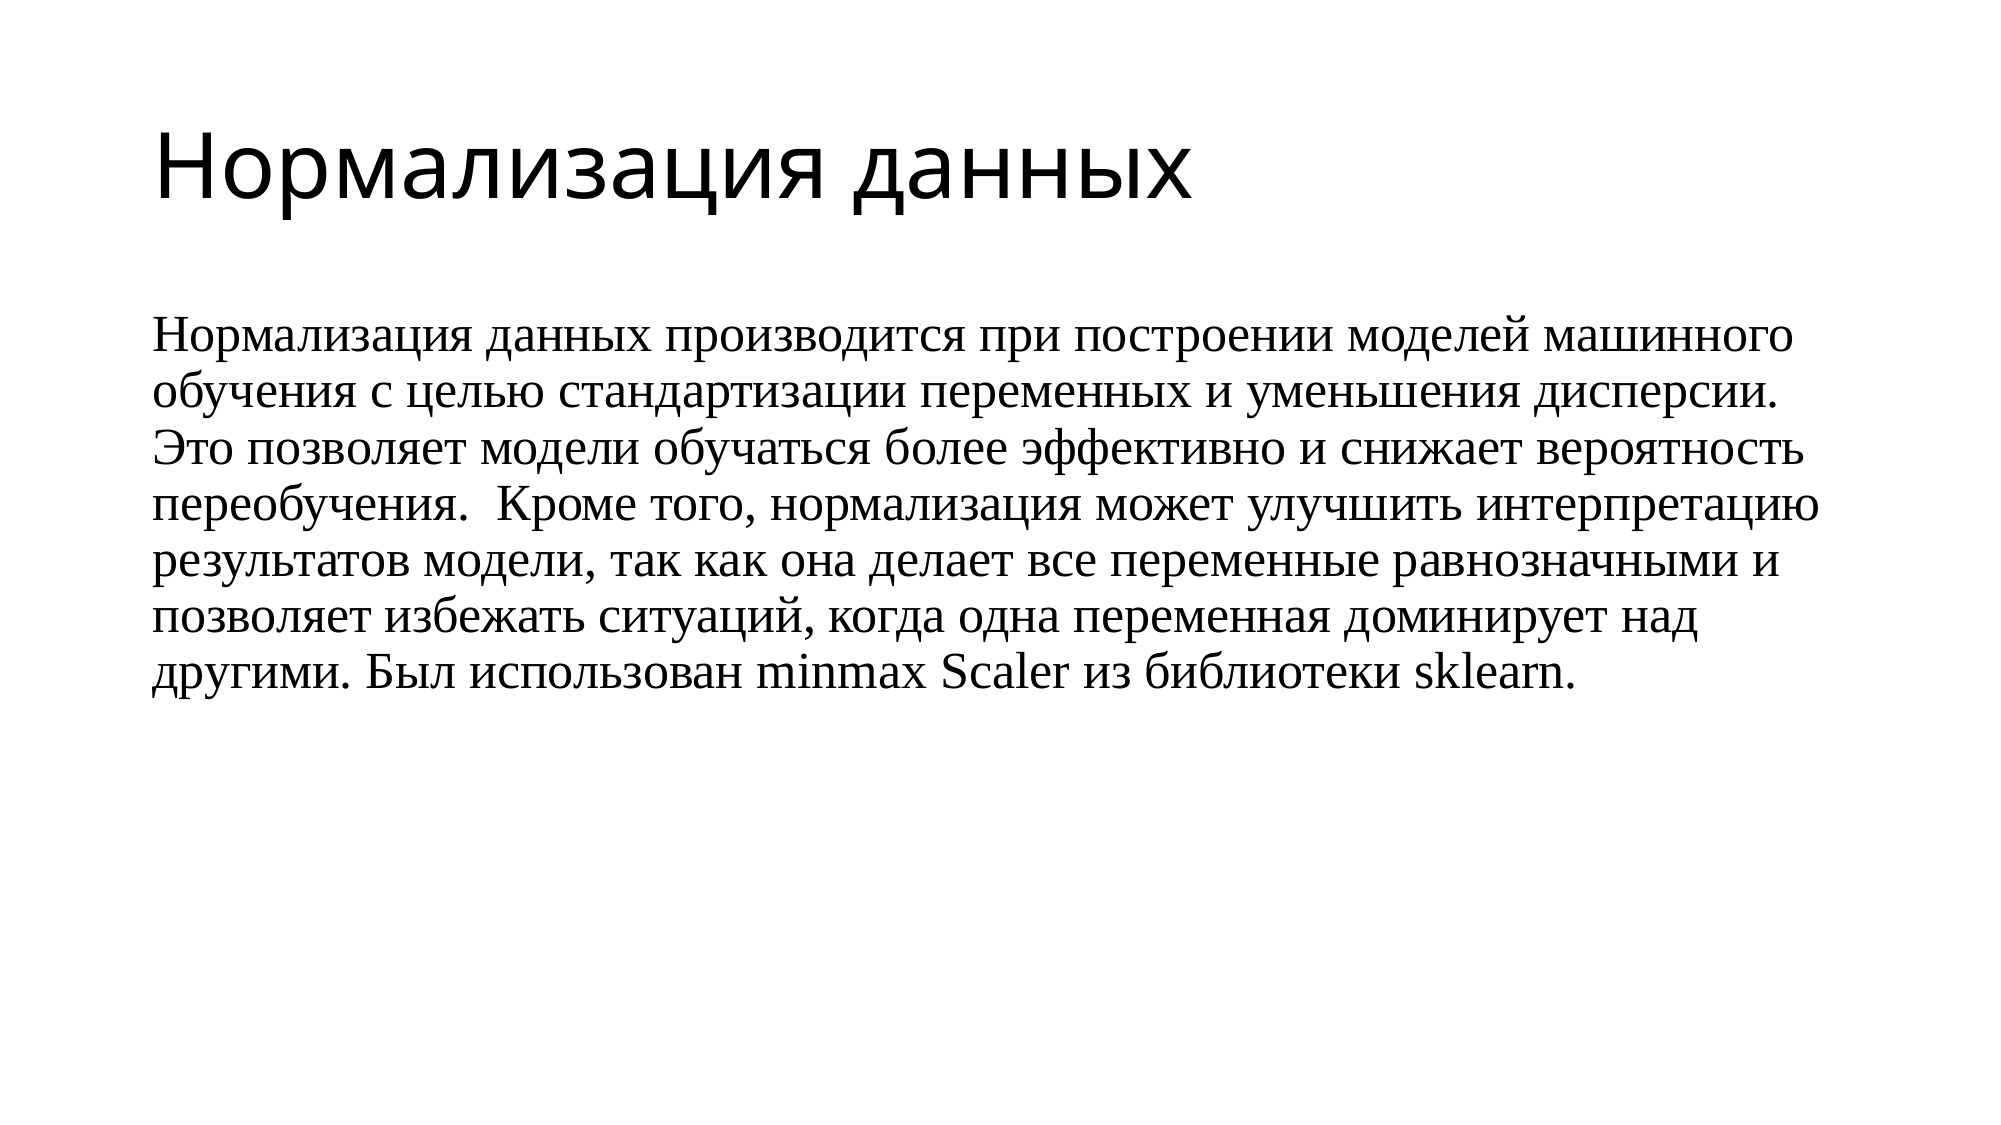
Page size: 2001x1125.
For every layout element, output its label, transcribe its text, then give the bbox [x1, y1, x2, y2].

list Нормализация данных производится при построении моделей машинного обучения с целью стандартизации переменных и уменьшения дисперсии. Это позволяет модели обучаться более эффективно и снижает вероятность переобучения. Кроме того, нормализация может улучшить интерпретацию результатов модели, так как она делает все переменные равнозначными и позволяет избежать ситуаций, когда одна переменная доминирует над другими. Был использован minmax Scaler из библиотеки sklearn. [137, 299, 1863, 1014]
title Нормализация данных [137, 59, 1863, 278]
